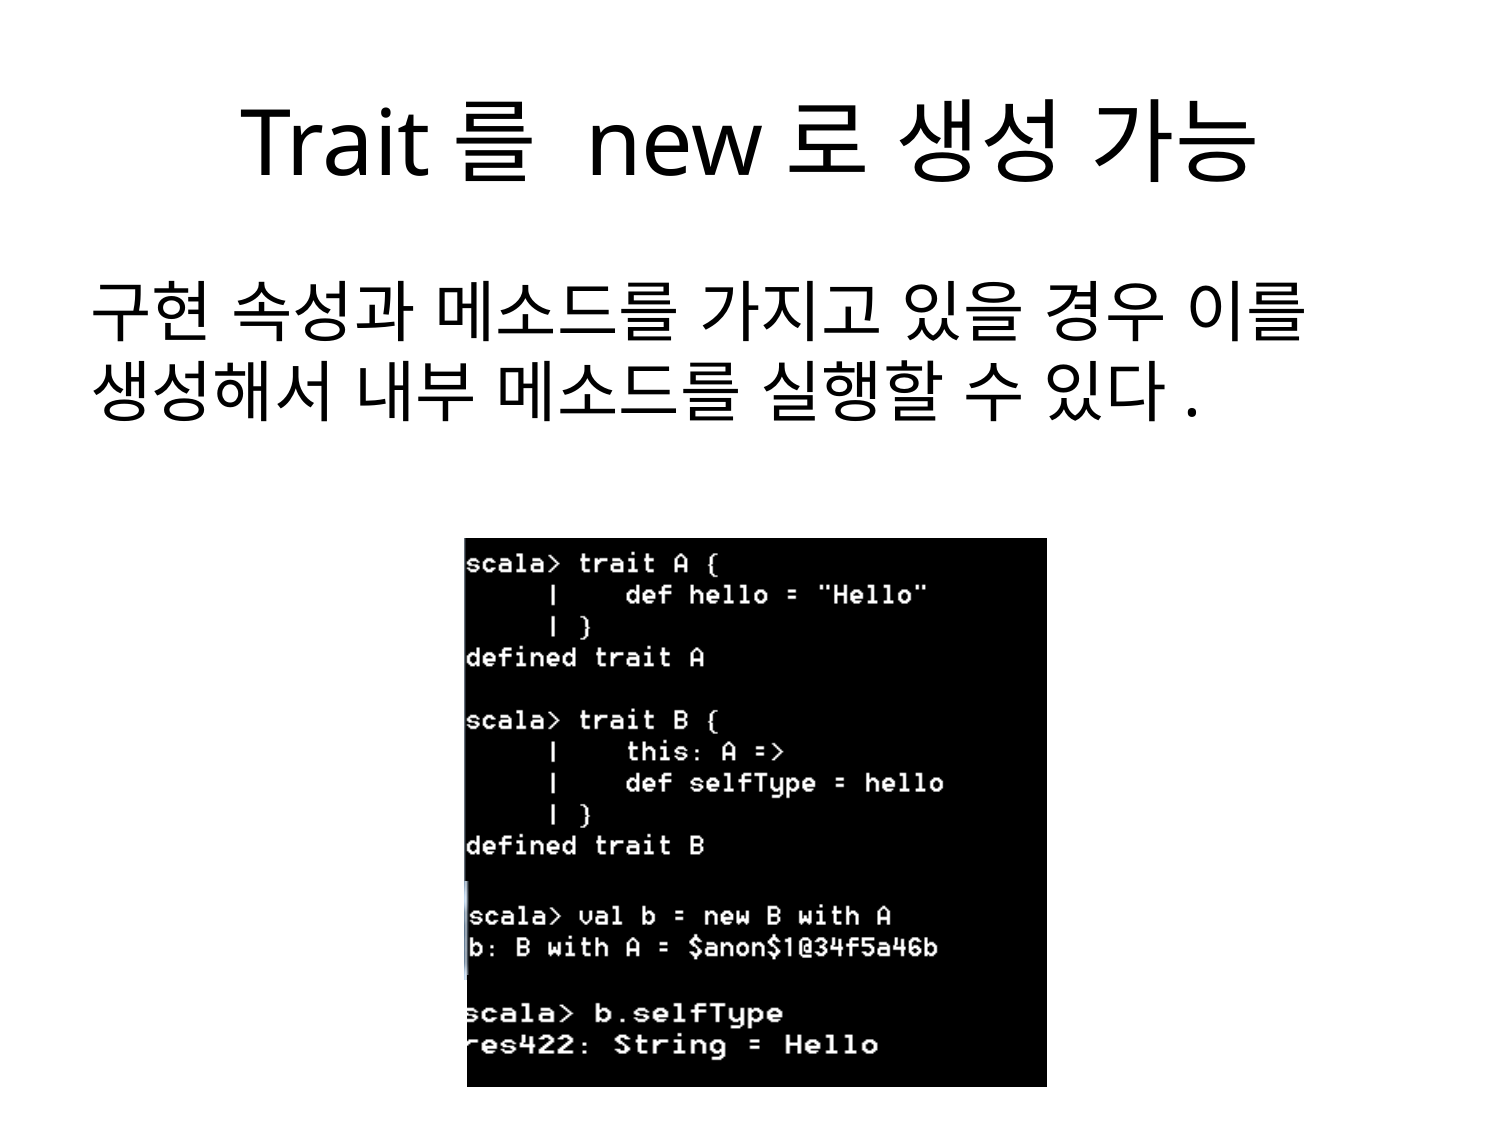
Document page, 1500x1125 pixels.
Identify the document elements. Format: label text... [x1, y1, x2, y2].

list 구현 속성과 메소드를 가지고 있을 경우 이를 생성해서 내부 메소드를 실행할 수 있다. [75, 262, 1400, 528]
picture [464, 538, 1047, 1088]
title Trait를 new로 생성 가능 [75, 45, 1425, 233]
